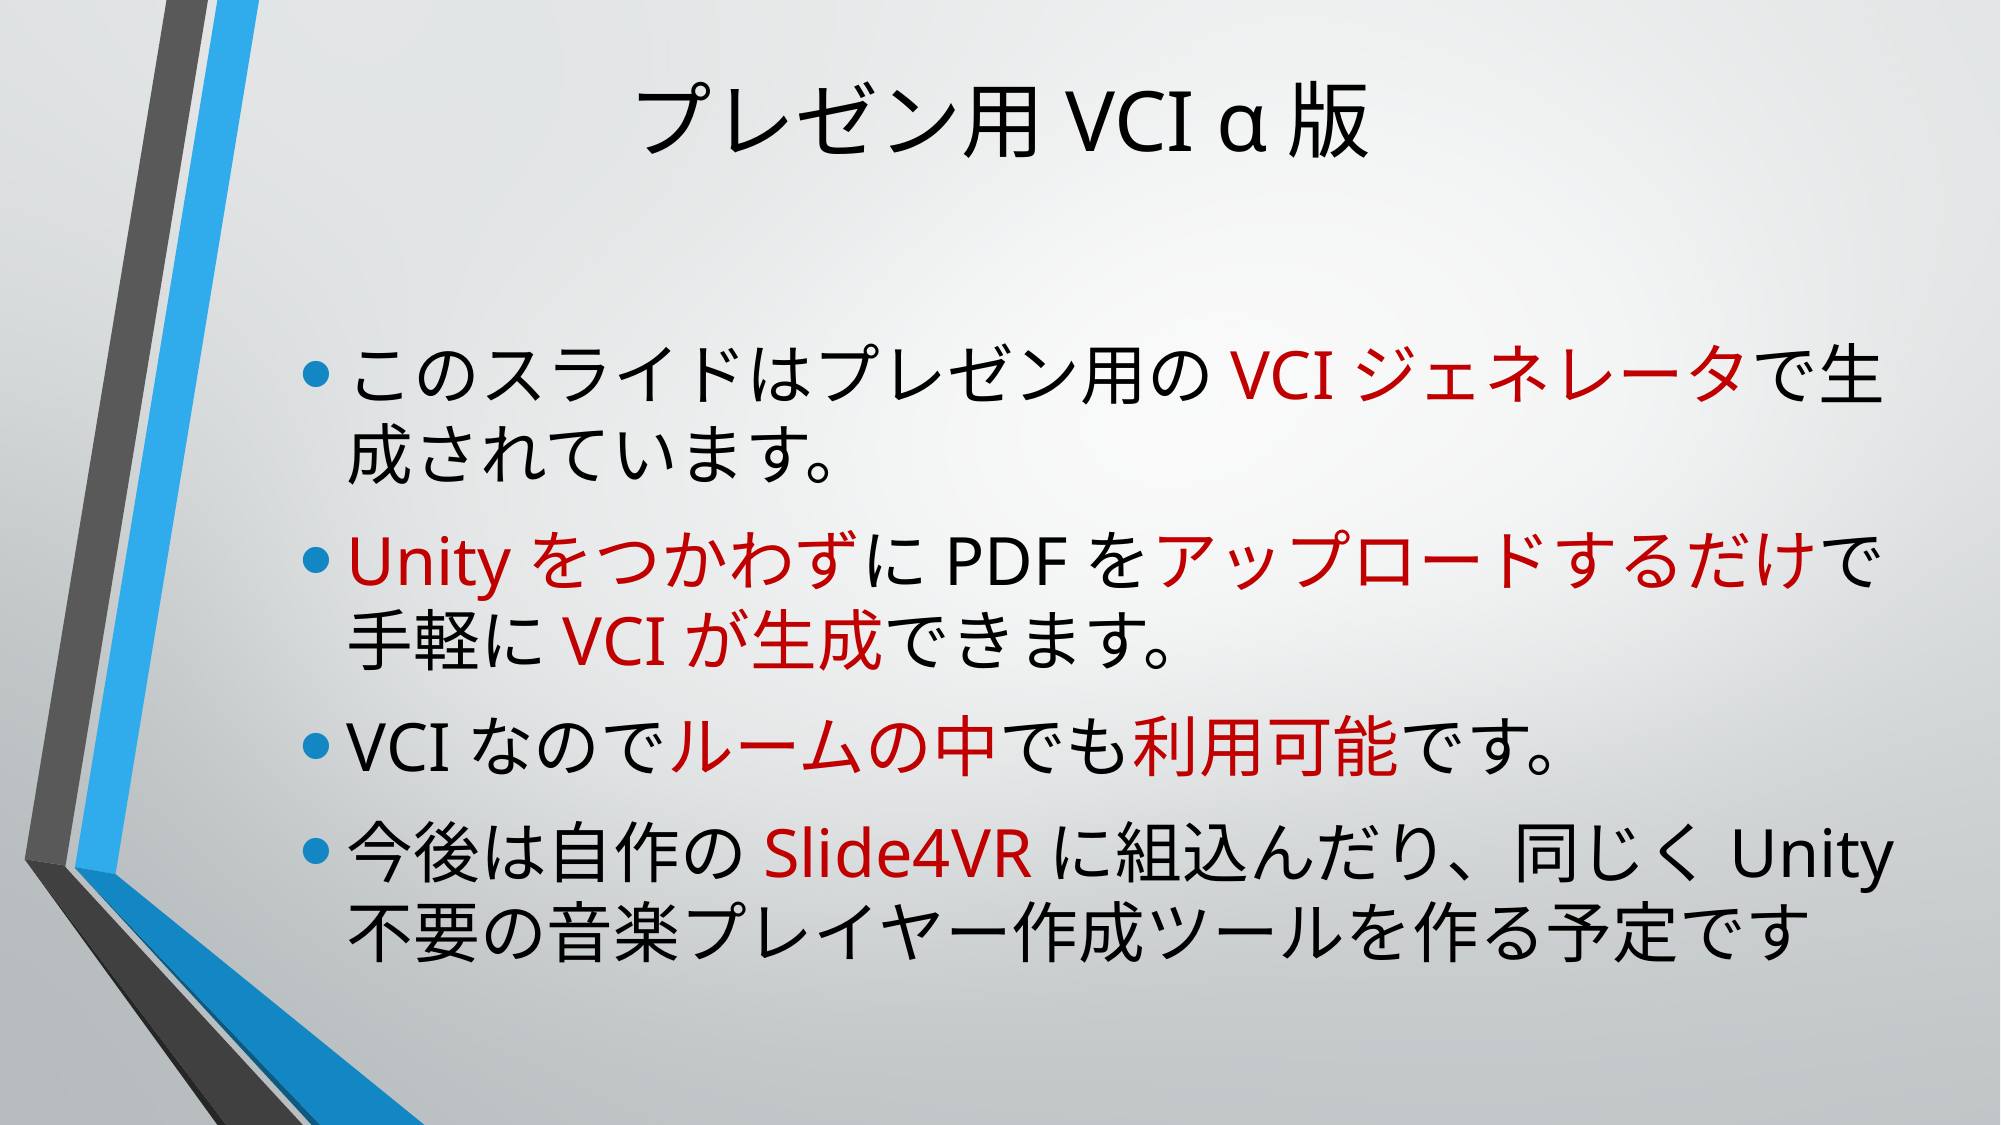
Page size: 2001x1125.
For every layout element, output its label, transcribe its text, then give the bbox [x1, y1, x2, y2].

title プレゼン用VCI α版 [178, 52, 1822, 184]
list このスライドはプレゼン用のVCIジェネレータで生成されています。 UnityをつかわずにPDFをアップロードするだけで手軽にVCIが生成できます。 VCIなのでルームの中でも利用可能です。 今後は自作のSlide4VRに組込んだり、同じくUnity不要の音楽プレイヤー作成ツールを作る予定です [284, 258, 1929, 1045]
